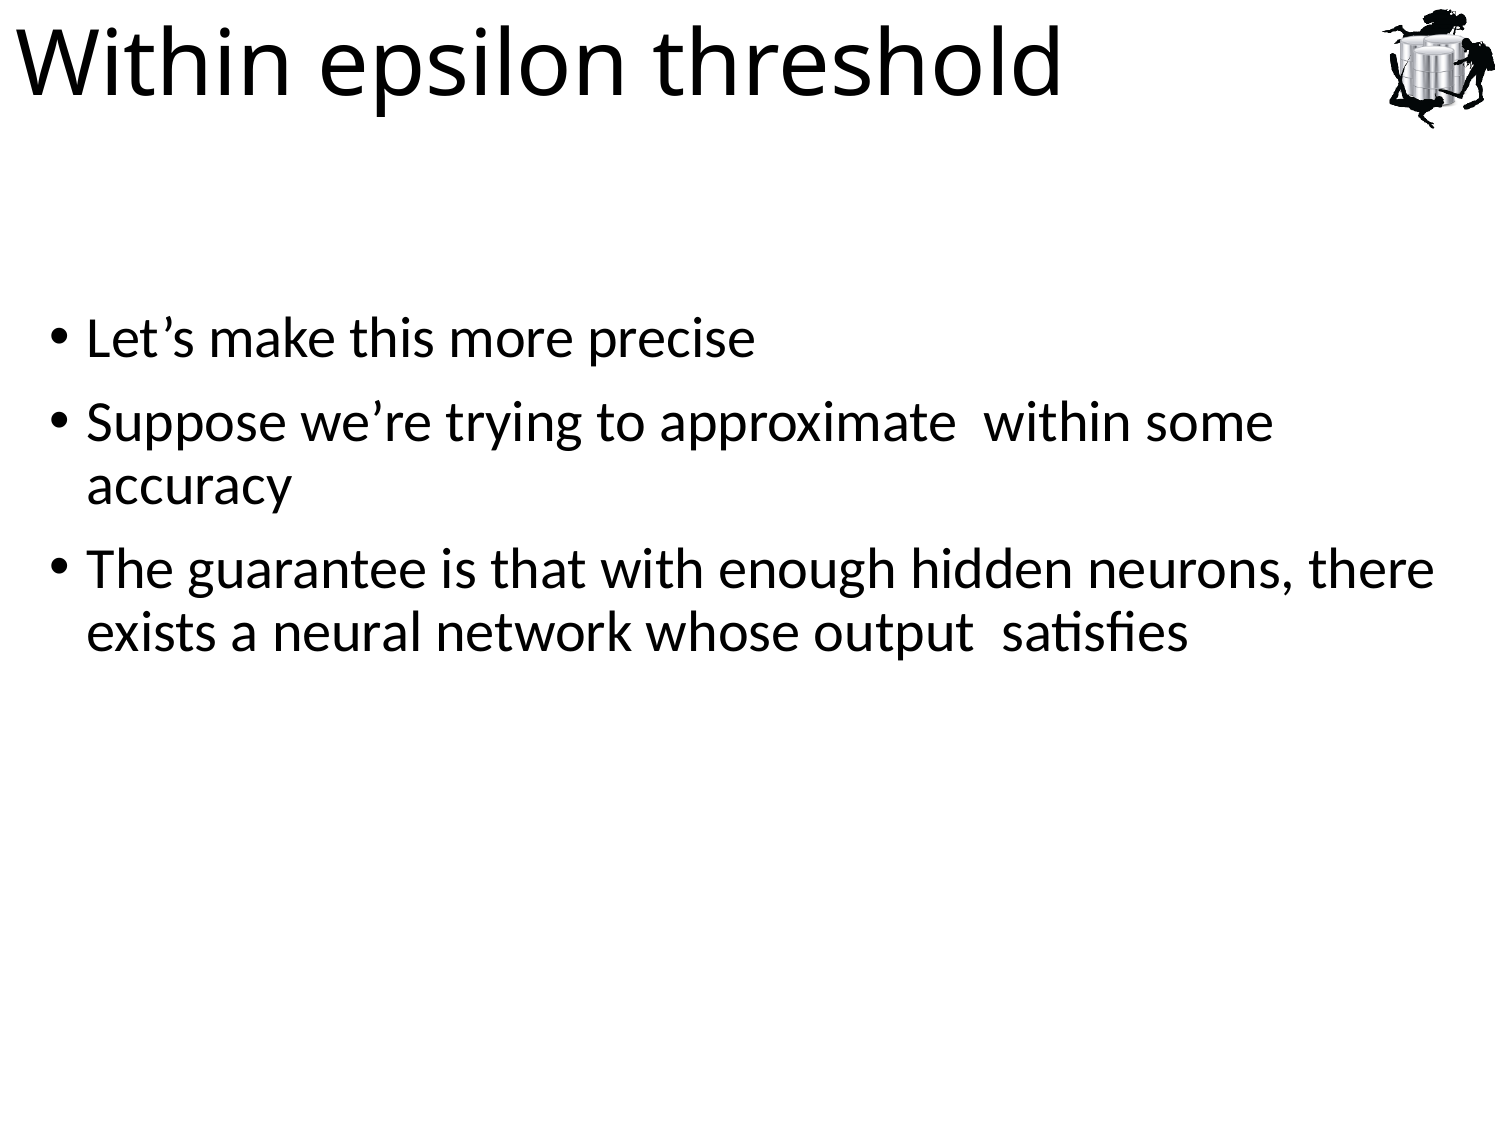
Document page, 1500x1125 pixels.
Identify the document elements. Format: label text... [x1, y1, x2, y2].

picture [1377, 5, 1498, 131]
title Within epsilon threshold [0, 0, 1377, 131]
